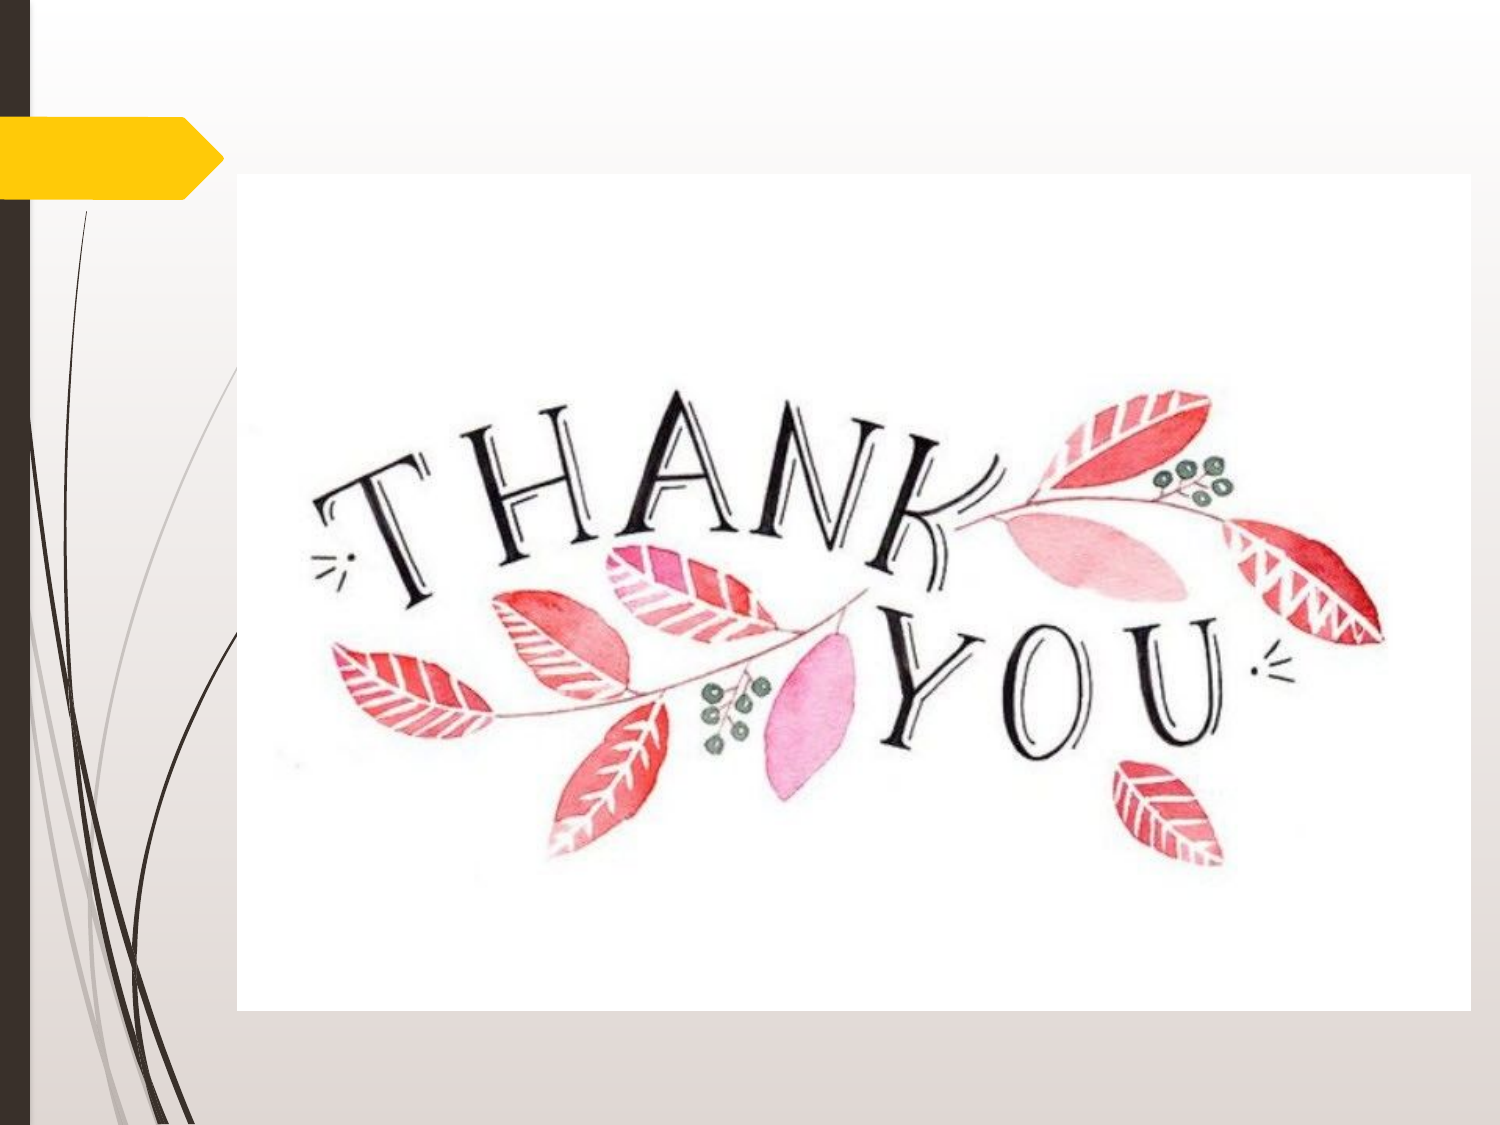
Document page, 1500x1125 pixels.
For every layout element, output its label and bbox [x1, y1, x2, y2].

picture [237, 174, 1471, 1012]
